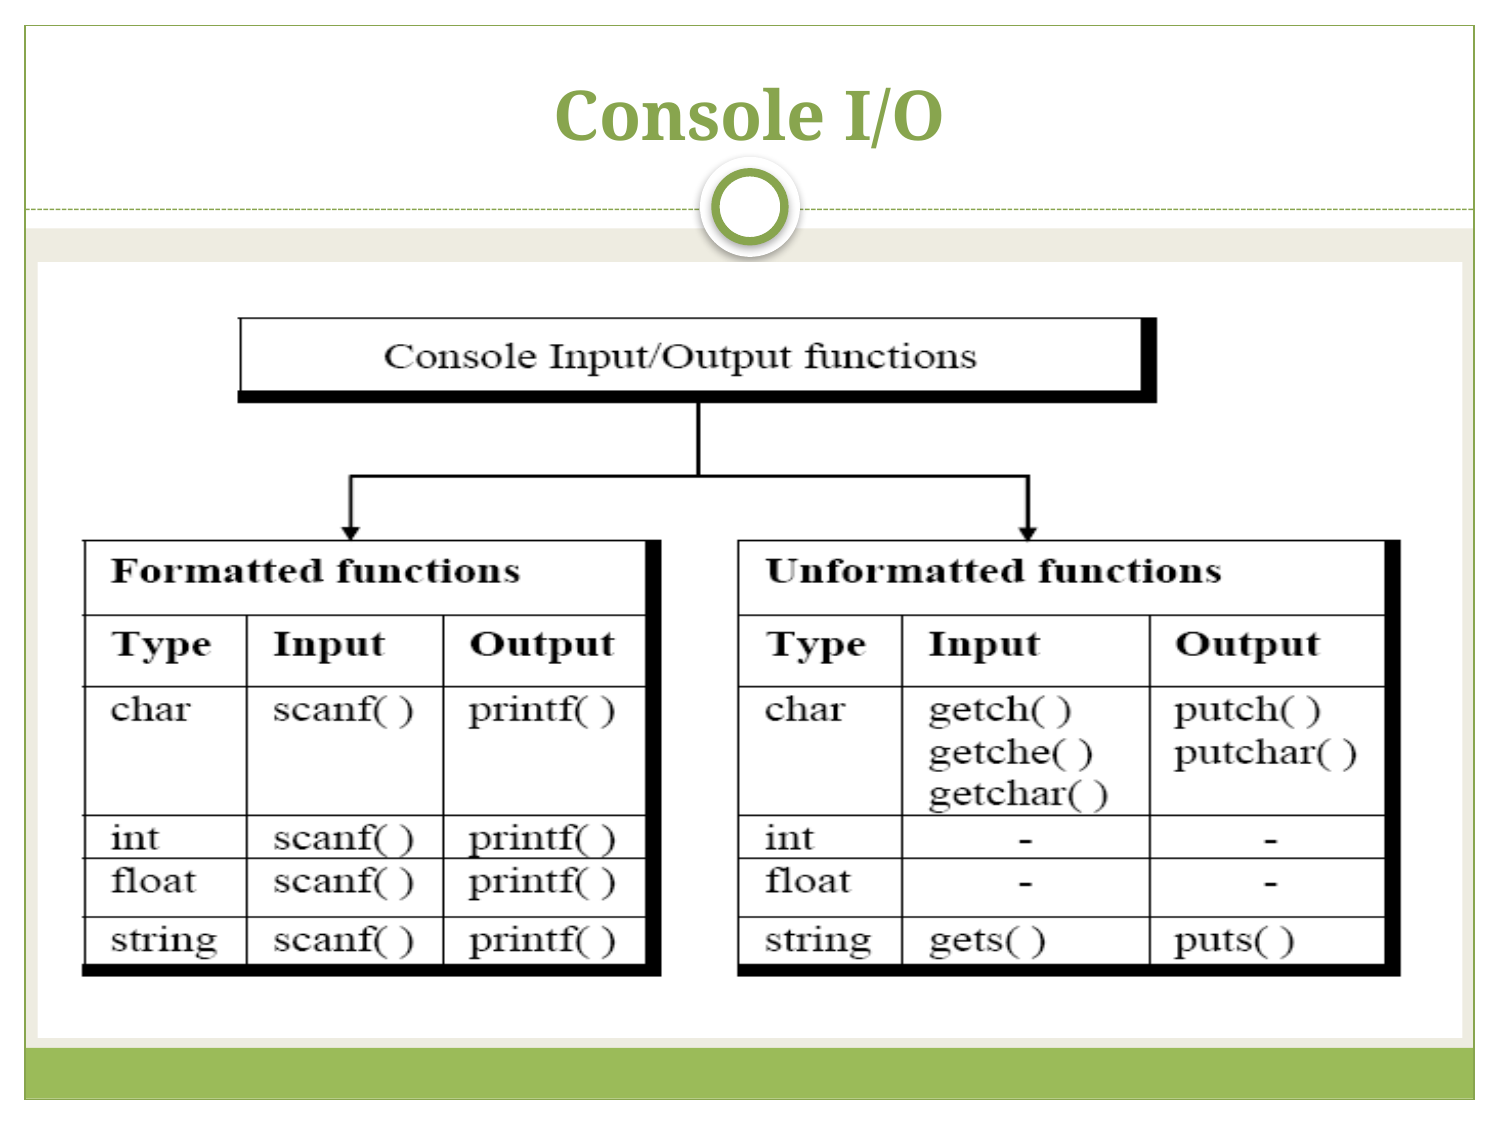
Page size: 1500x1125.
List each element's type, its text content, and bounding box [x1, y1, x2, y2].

picture [37, 262, 1463, 1038]
title Console I/O [49, 37, 1450, 162]
